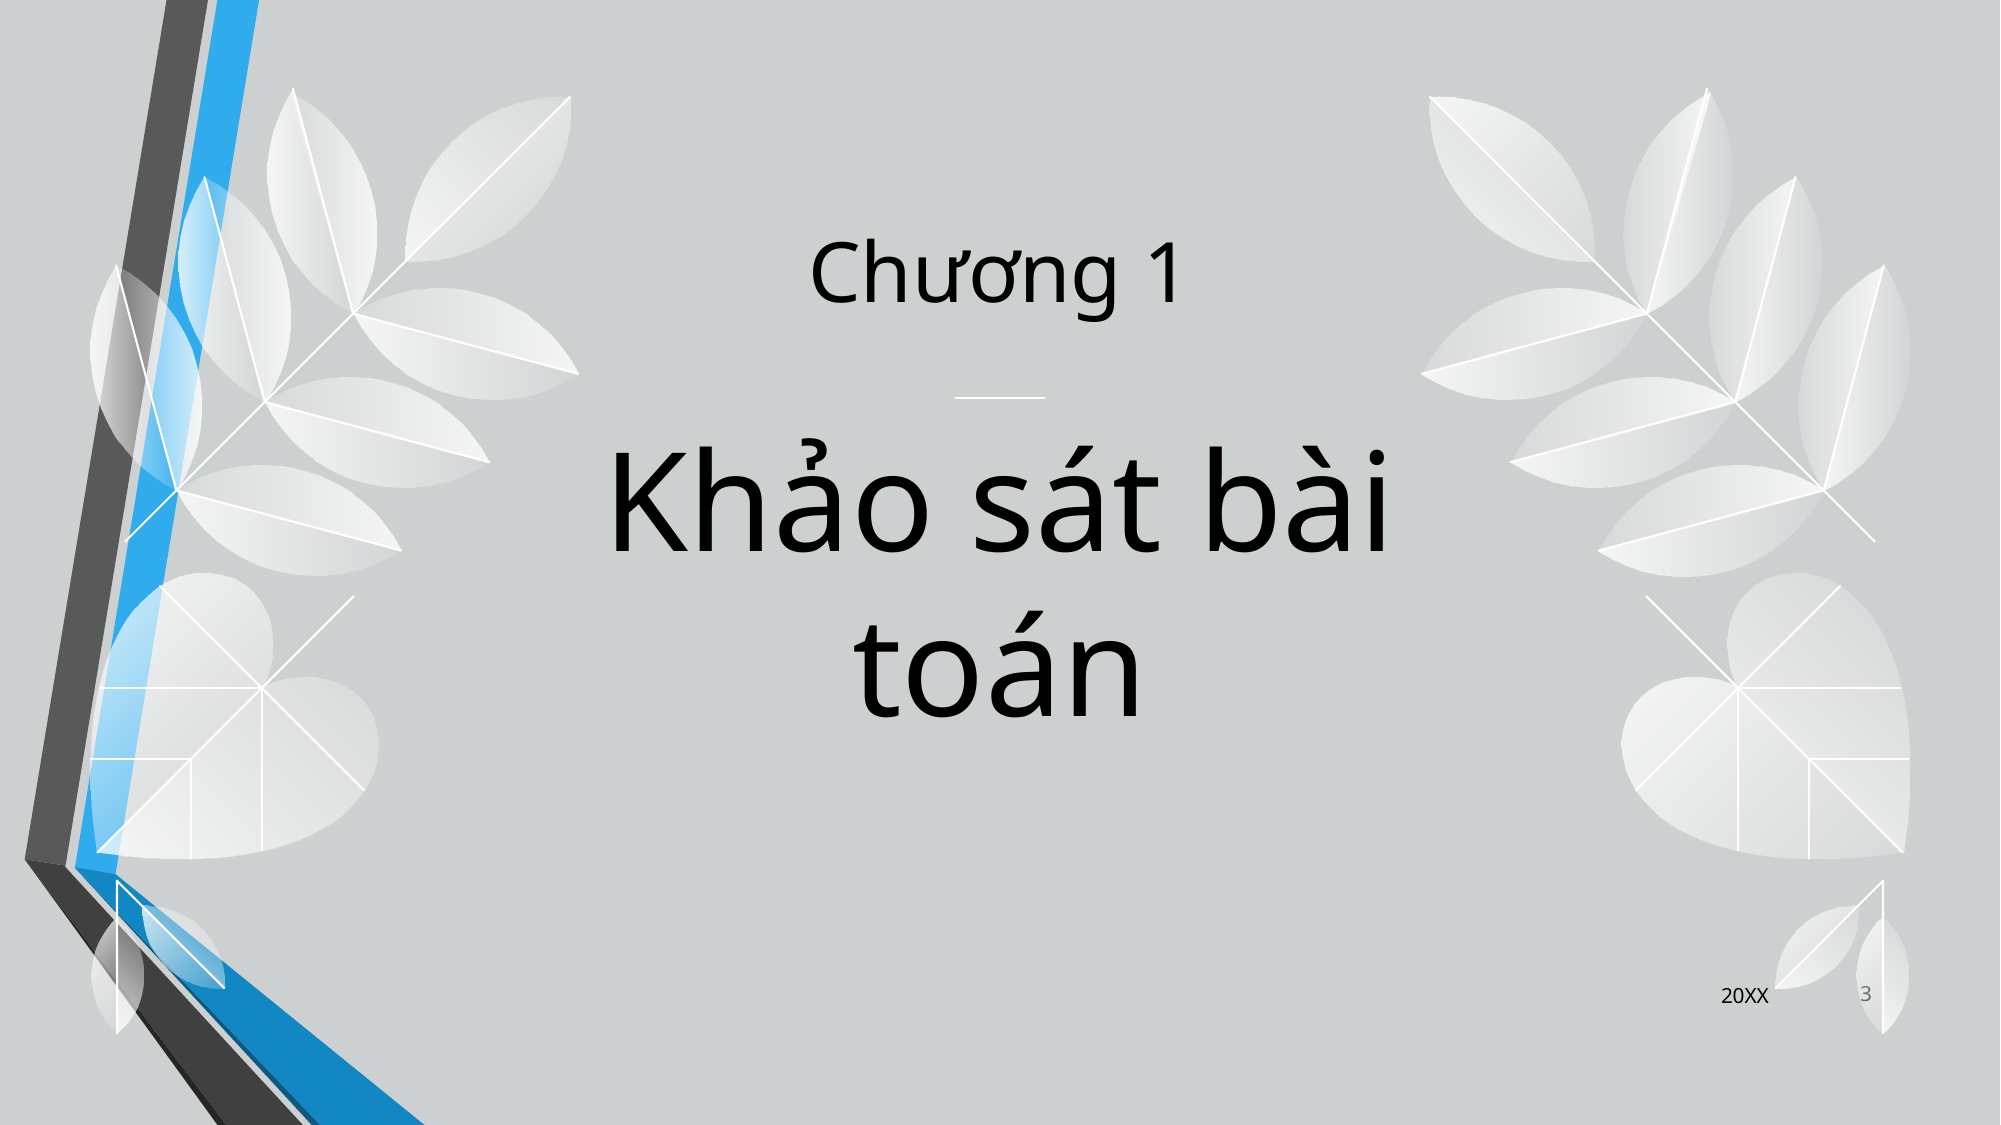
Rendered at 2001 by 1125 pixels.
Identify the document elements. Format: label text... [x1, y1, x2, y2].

title Chương 1 [665, 87, 1335, 327]
list Khảo sát bài toán [476, 342, 1524, 815]
slide_number 20XX [1596, 965, 1784, 1025]
slide_number 3 [1796, 965, 1887, 1025]
